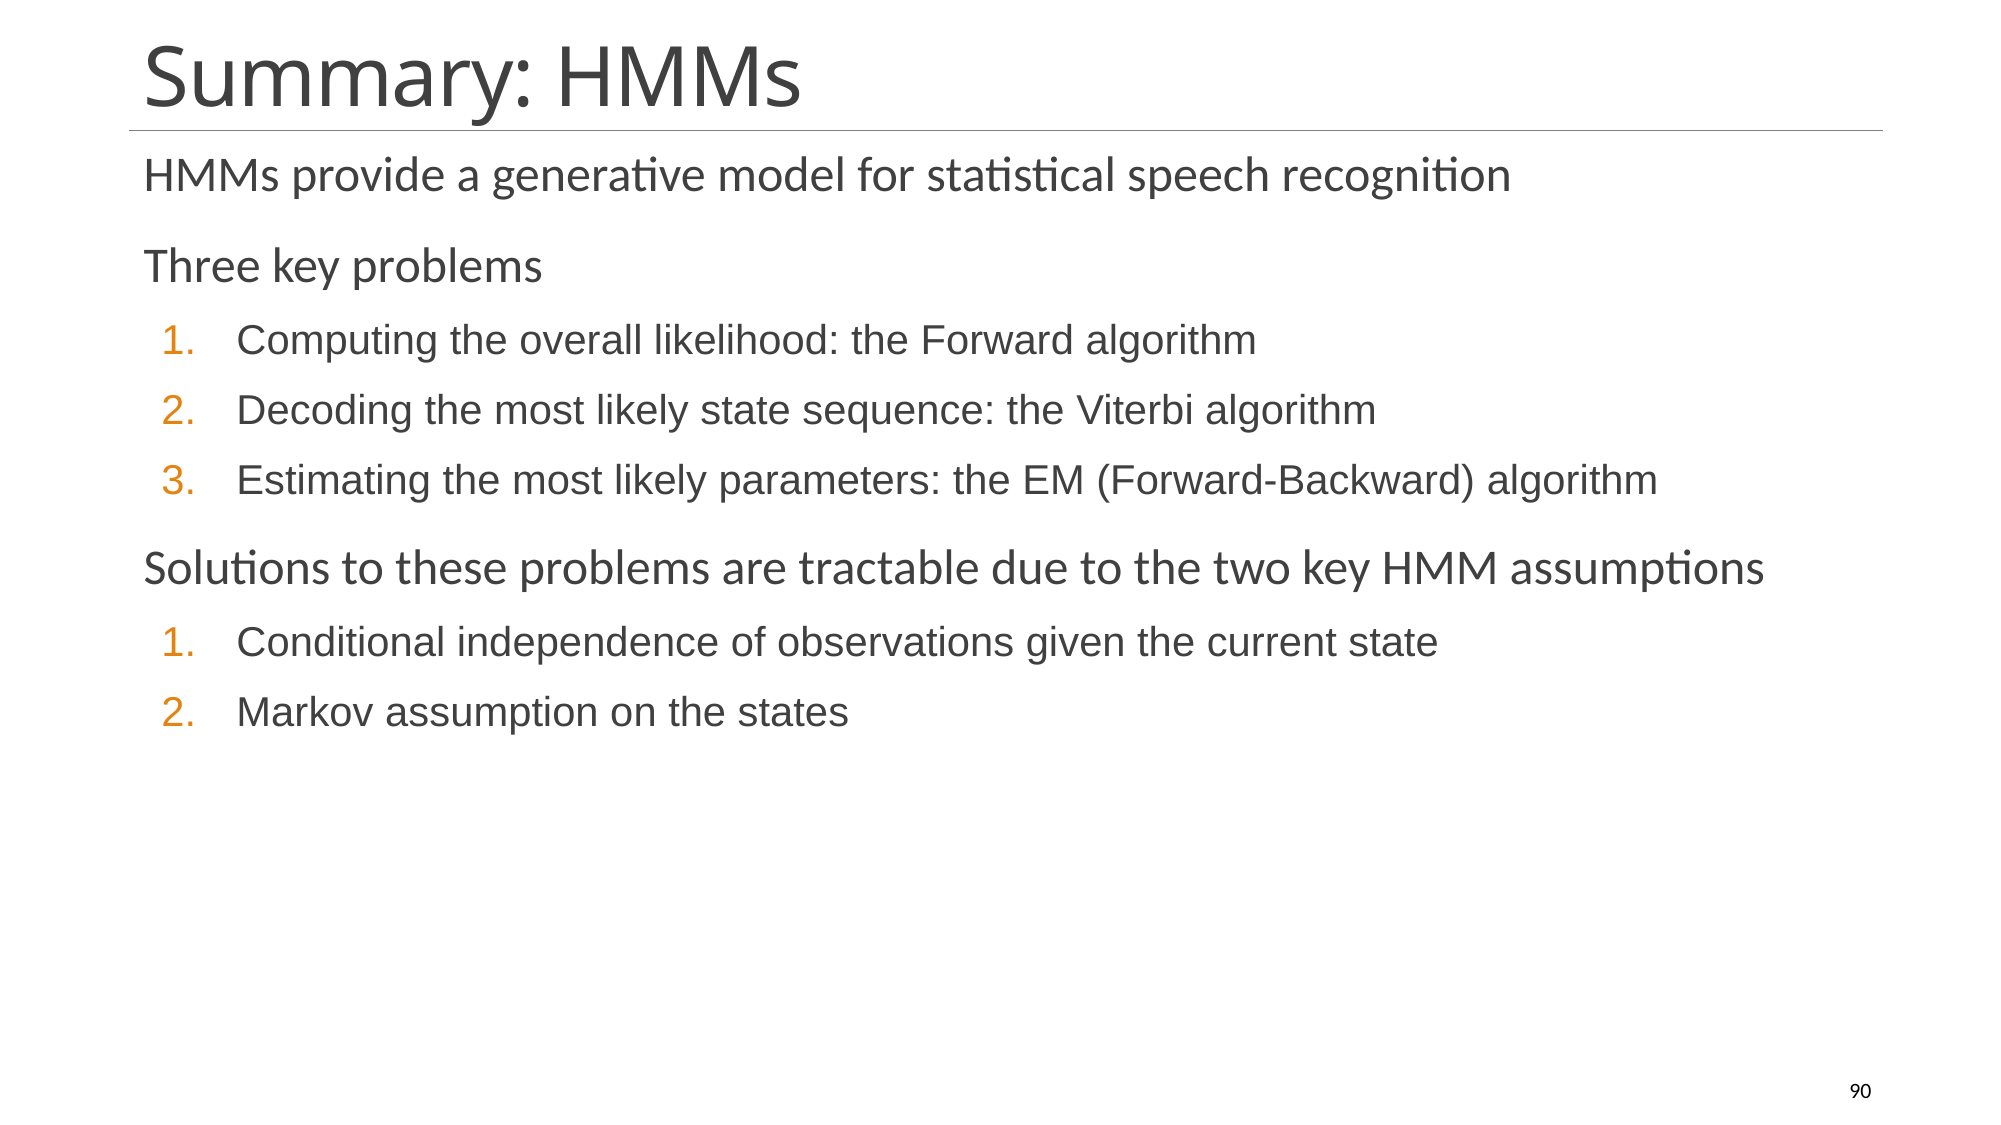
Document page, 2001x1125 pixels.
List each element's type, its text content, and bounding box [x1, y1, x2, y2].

list HMMs provide a generative model for statistical speech recognition Three key problems Computing the overall likelihood: the Forward algorithm Decoding the most likely state sequence: the Viterbi algorithm Estimating the most likely parameters: the EM (Forward-Backward) algorithm Solutions to these problems are tractable due to the two key HMM assumptions Conditional independence of observations given the current state Markov assumption on the states [128, 140, 1883, 1034]
title Summary: HMMs [128, 19, 1883, 131]
slide_number 90 [1671, 1059, 1887, 1120]
